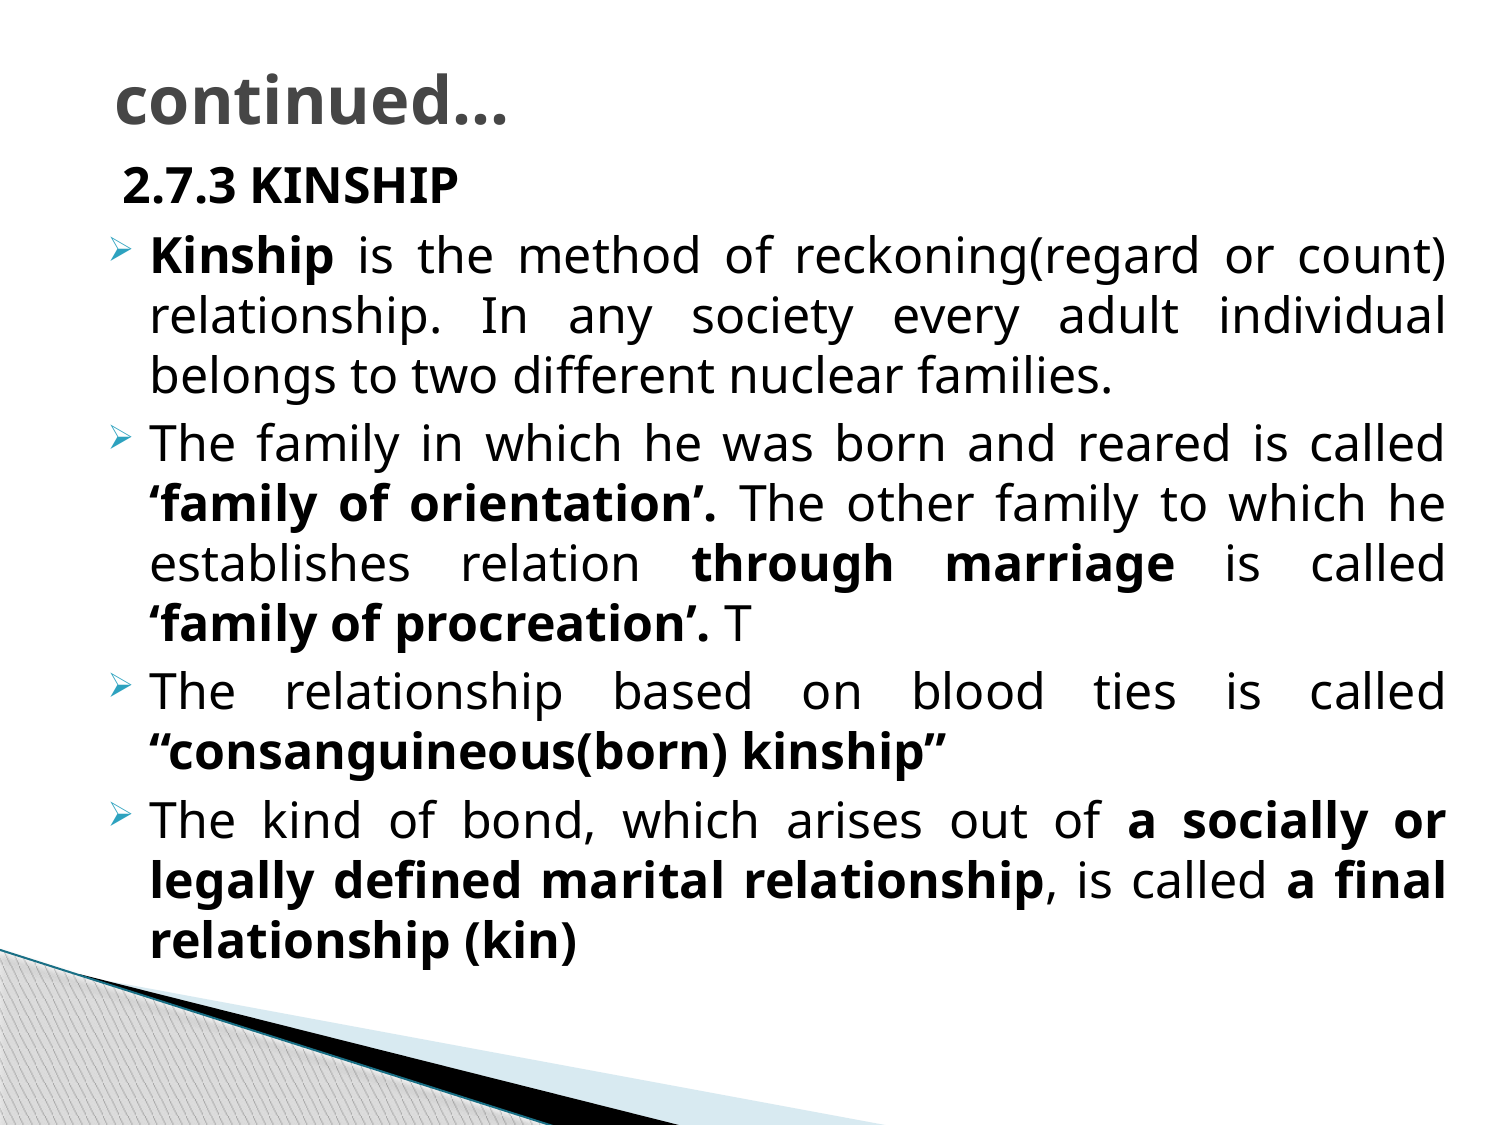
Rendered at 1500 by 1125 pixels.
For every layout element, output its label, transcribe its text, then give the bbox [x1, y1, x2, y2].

list 2.7.3 KINSHIP Kinship is the method of reckoning(regard or count) relationship. In any society every adult individual belongs to two different nuclear families. The family in which he was born and reared is called ‘family of orientation’. The other family to which he establishes relation through marriage is called ‘family of procreation’. T The relationship based on blood ties is called “consanguineous(born) kinship” The kind of bond, which arises out of a socially or legally defined marital relationship, is called a final relationship (kin) [75, 137, 1463, 1088]
title continued… [99, 45, 1425, 150]
